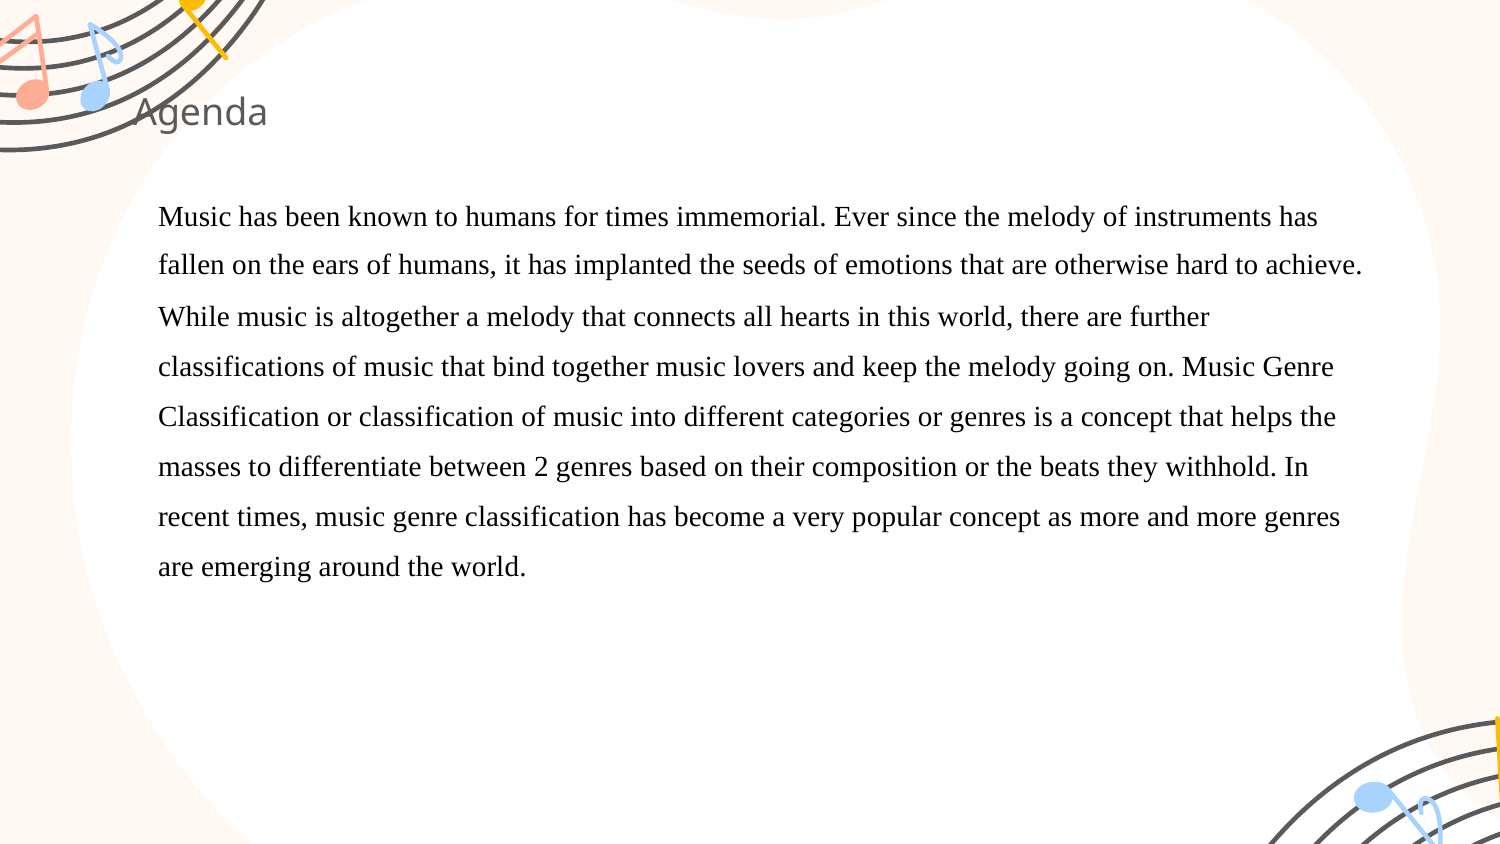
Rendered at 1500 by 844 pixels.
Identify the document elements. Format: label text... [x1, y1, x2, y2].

title Agenda [118, 72, 1382, 166]
list Music has been known to humans for times immemorial. Ever since the melody of instruments has fallen on the ears of humans, it has implanted the seeds of emotions that are otherwise hard to achieve. While music is altogether a melody that connects all hearts in this world, there are further classifications of music that bind together music lovers and keep the melody going on. Music Genre Classification or classification of music into different categories or genres is a concept that helps the masses to differentiate between 2 genres based on their composition or the beats they withhold. In recent times, music genre classification has become a very popular concept as more and more genres are emerging around the world. [118, 166, 1382, 755]
